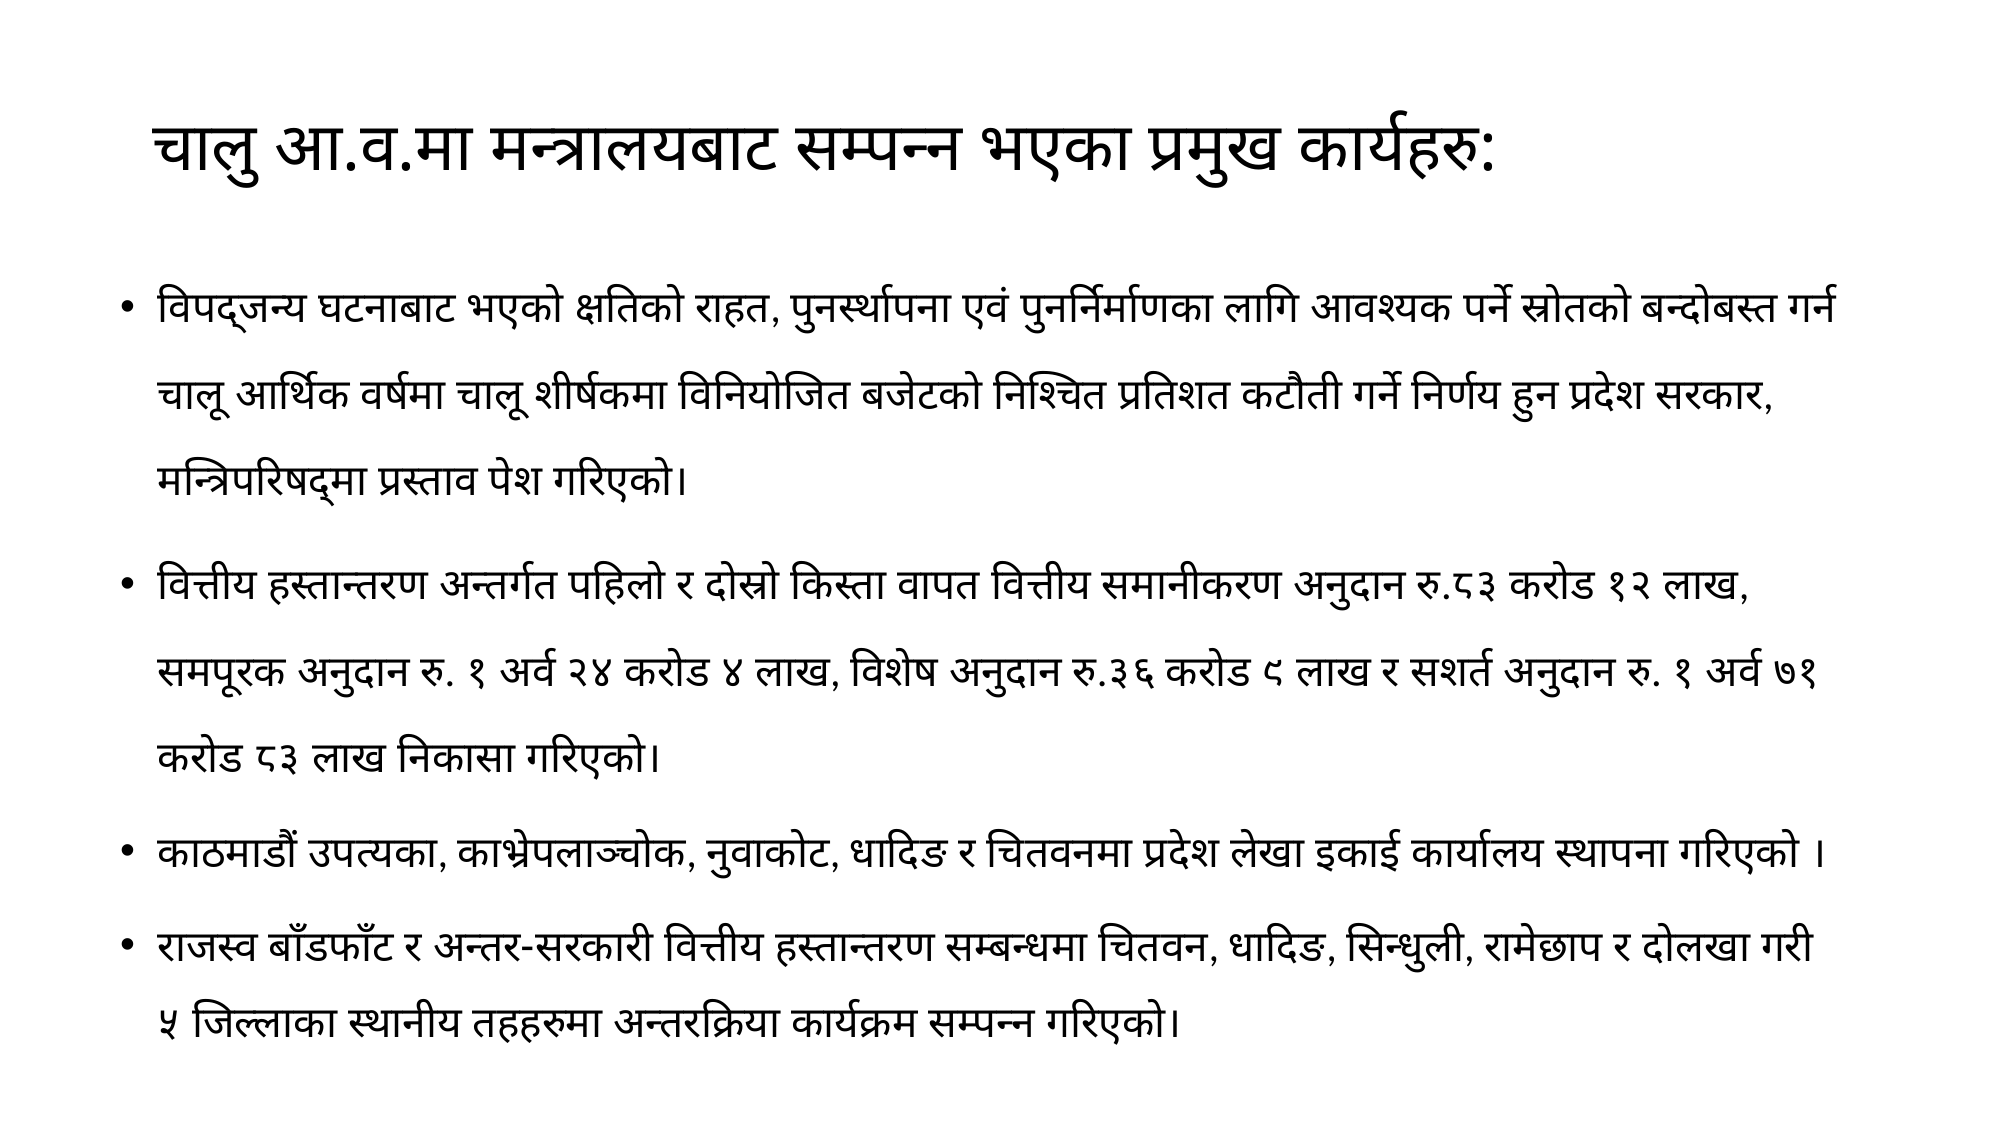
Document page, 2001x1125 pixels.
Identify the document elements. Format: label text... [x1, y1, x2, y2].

list विपद्जन्य घटनाबाट भएको क्षतिको राहत, पुनर्स्थापना एवं पुनर्निर्माणका लागि आवश्यक पर्ने स्रोतको बन्दोबस्त गर्न चालू आर्थिक वर्षमा चालू शीर्षकमा विनियोजित बजेटको निश्चित प्रतिशत कटौती गर्ने निर्णय हुन प्रदेश सरकार, मन्त्रिपरिषद्‍मा प्रस्ताव पेश गरिएको। वित्तीय हस्तान्तरण अन्तर्गत पहिलो र दोस्रो किस्ता वापत वित्तीय समानीकरण अनुदान रु.८३ करोड १२ लाख, समपूरक अनुदान रु. १ अर्व २४ करोड ४ लाख, विशेष अनुदान रु.३६ करोड ९ लाख र सशर्त अनुदान रु. १ अर्व ७१ करोड ८३ लाख निकासा गरिएको। काठमाडौं उपत्यका, काभ्रेपलाञ्चोक, नुवाकोट, धादिङ र चितवनमा प्रदेश लेखा इकाई कार्यालय स्थापना गरिएको । राजस्व बाँडफाँट र अन्तर‑सरकारी वित्तीय हस्तान्तरण सम्बन्धमा चितवन, धादिङ, सिन्धुली, रामेछाप र दोलखा गरी ५ जिल्लाका स्थानीय तहहरुमा अन्तरक्रिया कार्यक्रम सम्पन्न गरिएको। [105, 237, 1863, 1088]
title चालु आ.व.मा मन्त्रालयबाट सम्पन्न भएका प्रमुख कार्यहरु: [137, 59, 1863, 237]
